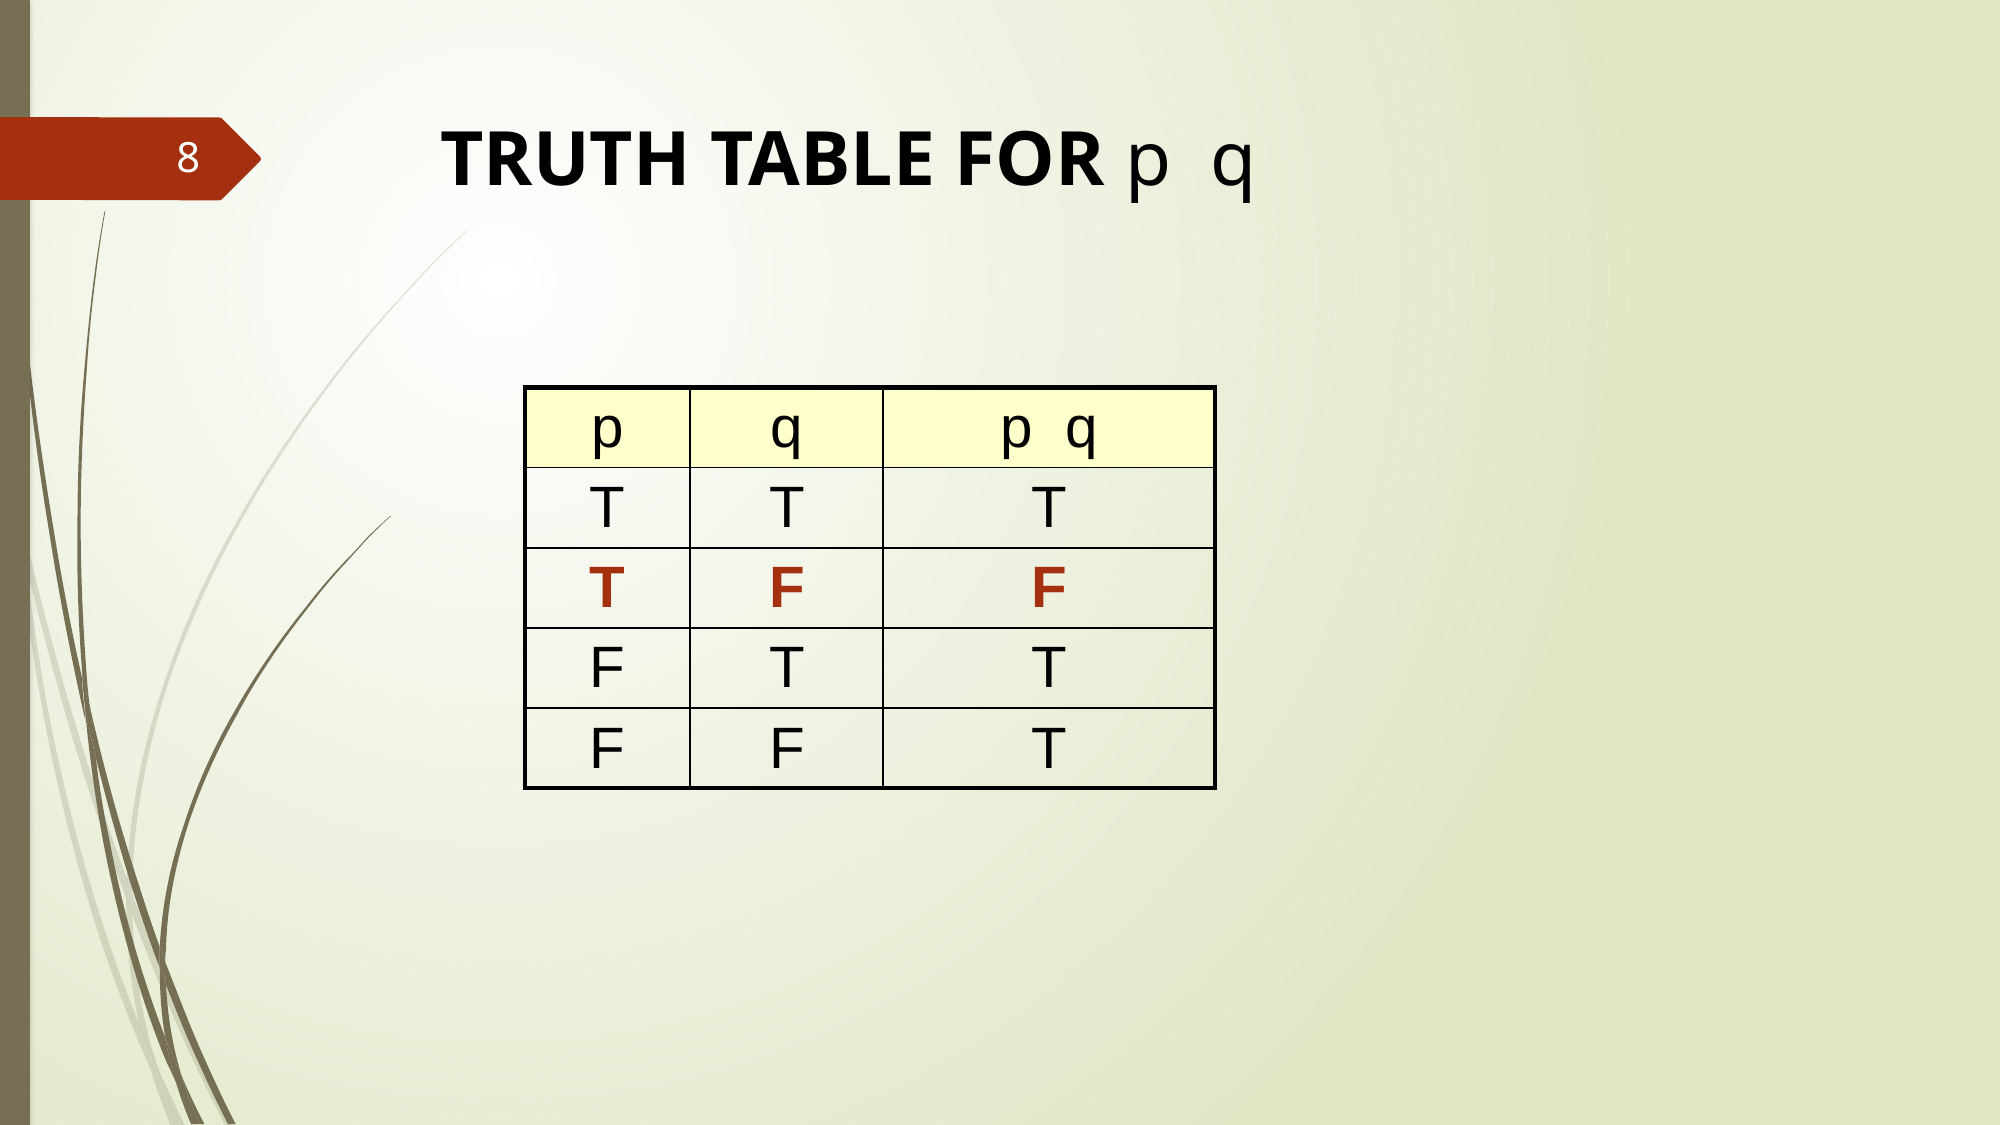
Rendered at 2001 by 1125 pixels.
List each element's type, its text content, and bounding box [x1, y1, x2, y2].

slide_number 8 [87, 129, 216, 190]
